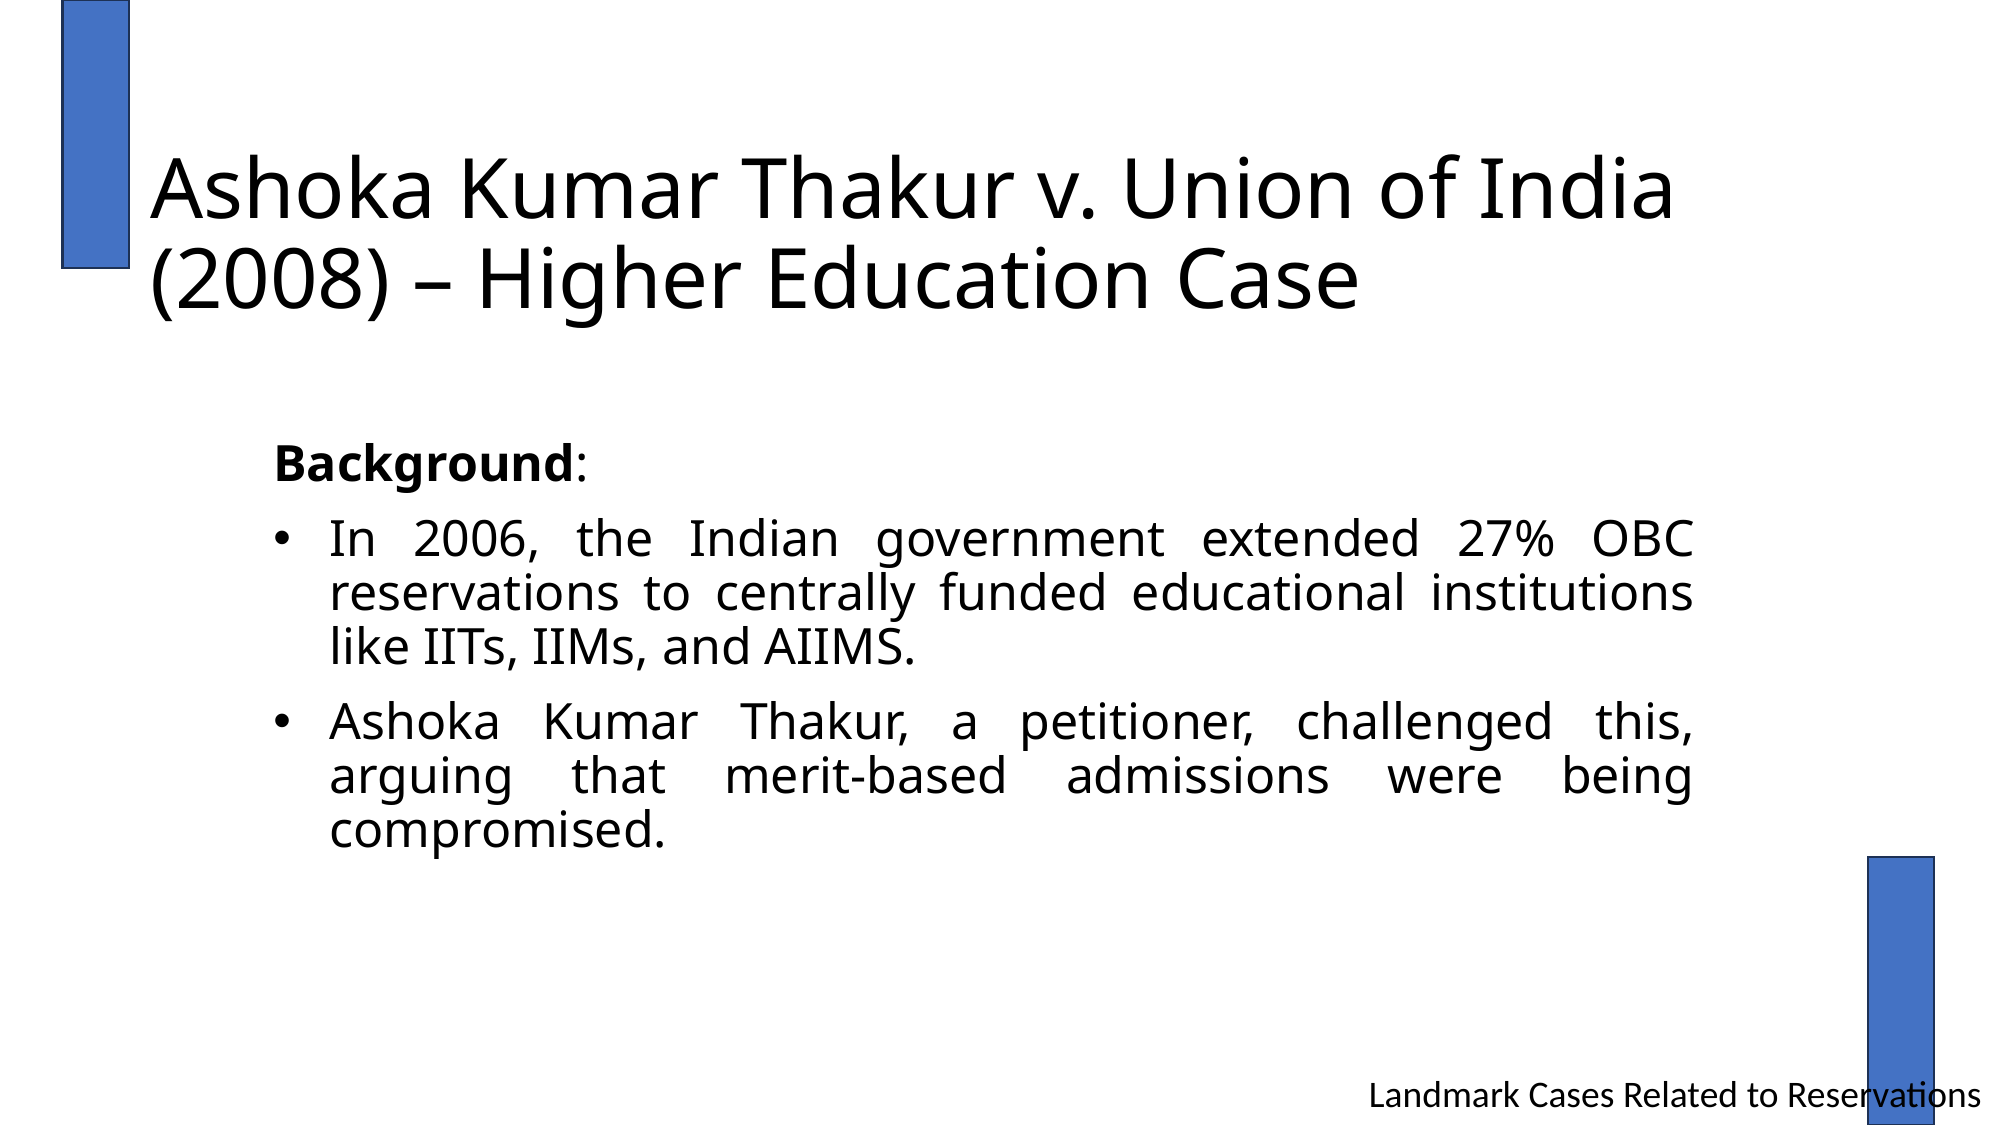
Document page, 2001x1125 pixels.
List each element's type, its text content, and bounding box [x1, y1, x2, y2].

text_box [1867, 856, 1935, 1062]
text_box [61, 0, 130, 269]
title Ashoka Kumar Thakur v. Union of India (2008) – Higher Education Case [135, 122, 1736, 335]
subtitle Background: In 2006, the Indian government extended 27% OBC reservations to centrally funded educational institutions like IITs, IIMs, and AIIMS. Ashoka Kumar Thakur, a petitioner, challenged this, arguing that merit-based admissions were being compromised. [258, 430, 1711, 903]
text_box Landmark Cases Related to Reservations [1354, 1062, 2000, 1123]
